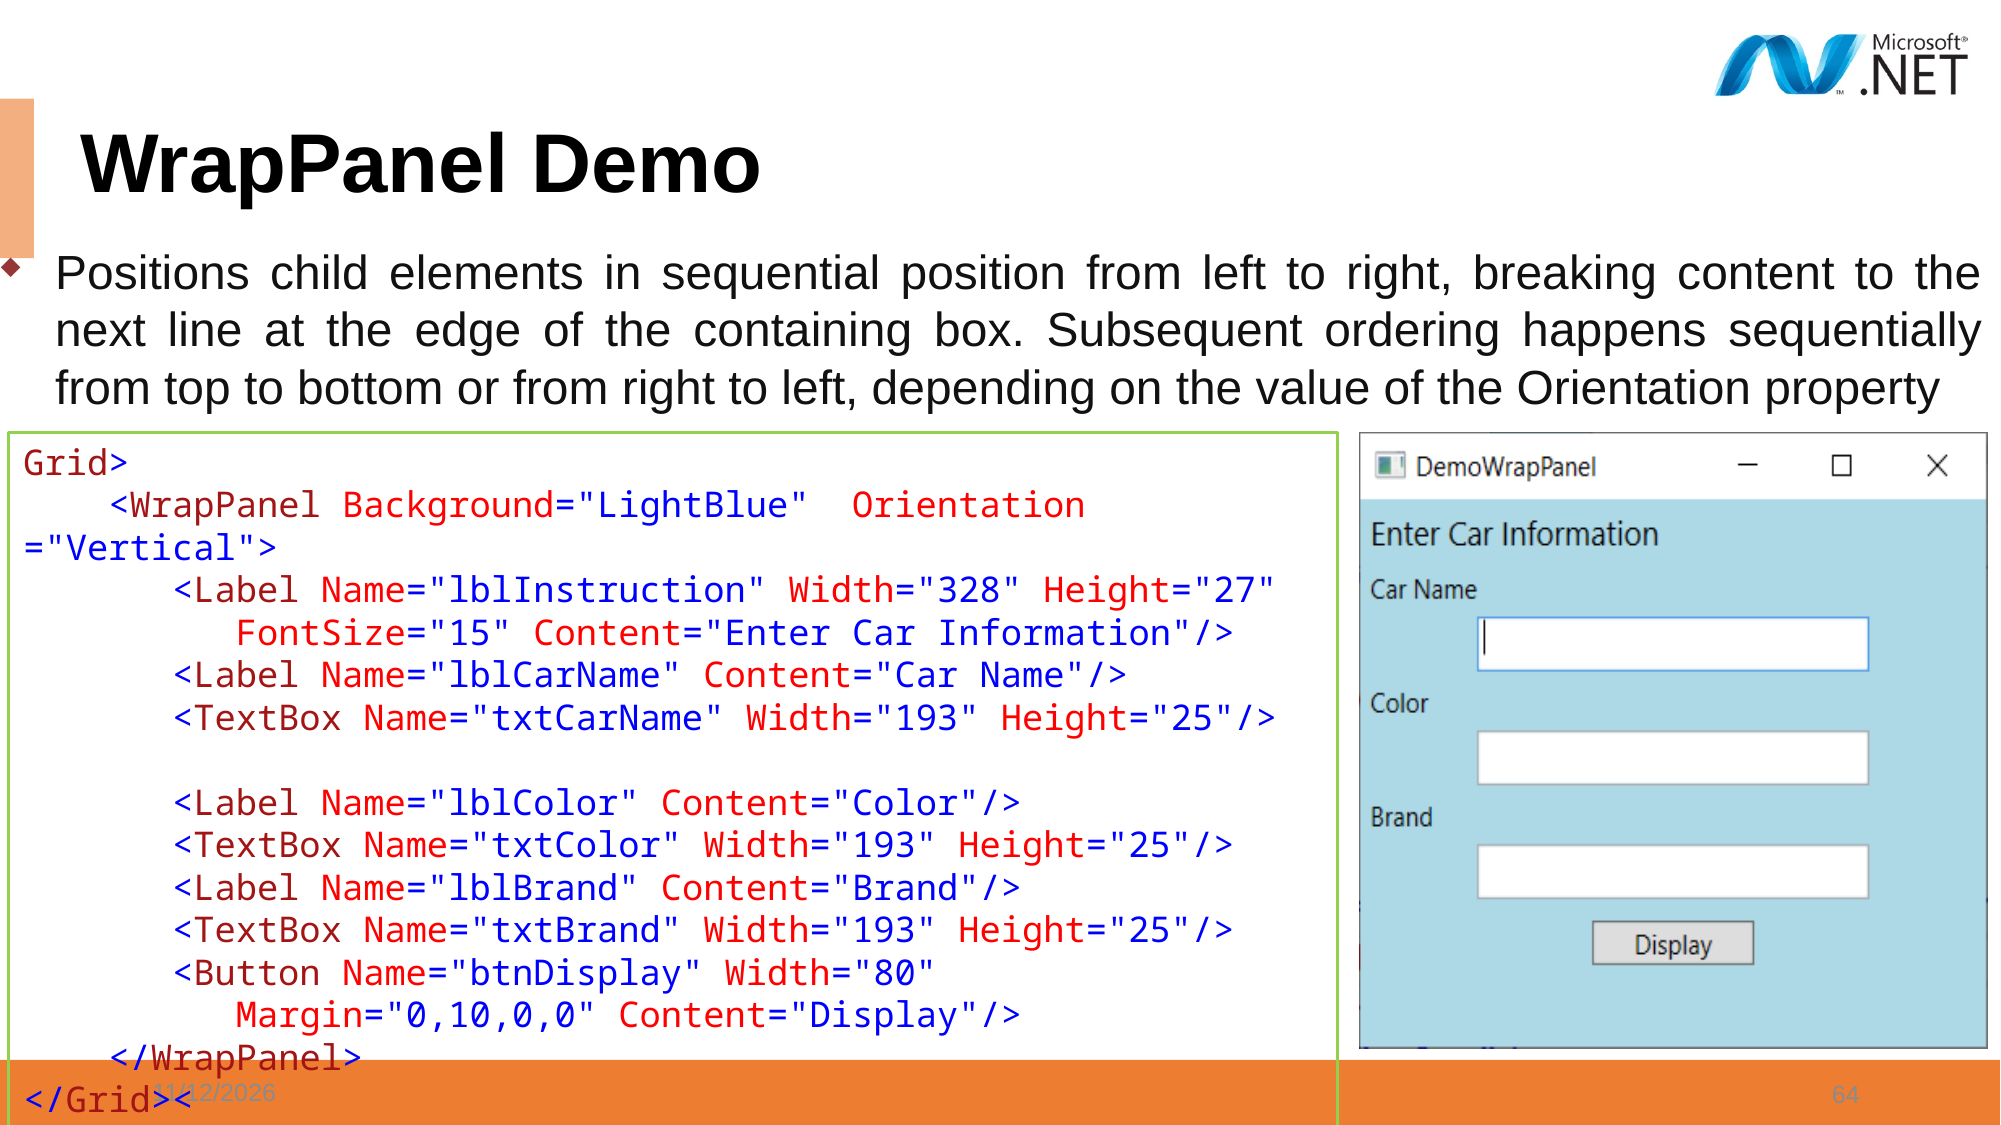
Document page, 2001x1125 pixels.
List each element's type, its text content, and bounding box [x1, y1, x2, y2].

title WrapPanel Demo [65, 118, 1895, 213]
picture [1359, 432, 1988, 1049]
text_box Positions child elements in sequential position from left to right, breaking content to the next line at the edge of the containing box. Subsequent ordering happens sequentially from top to bottom or from right to left, depending on the value of the Orientation property [0, 234, 2000, 422]
picture [1679, 0, 2001, 129]
text_box Grid> <WrapPanel Background="LightBlue" Orientation ="Vertical"> <Label Name="lblInstruction" Width="328" Height="27" FontSize="15" Content="Enter Car Information"/> <Label Name="lblCarName" Content="Car Name"/> <TextBox Name="txtCarName" Width="193" Height="25"/> <Label Name="lblColor" Content="Color"/> <TextBox Name="txtColor" Width="193" Height="25"/> <Label Name="lblBrand" Content="Brand"/> <TextBox Name="txtBrand" Width="193" Height="25"/> <Button Name="btnDisplay" Width="80" Margin="0,10,0,0" Content="Display"/> </WrapPanel> </Grid>< [8, 432, 1338, 1125]
slide_number 64 [1424, 1063, 1875, 1123]
